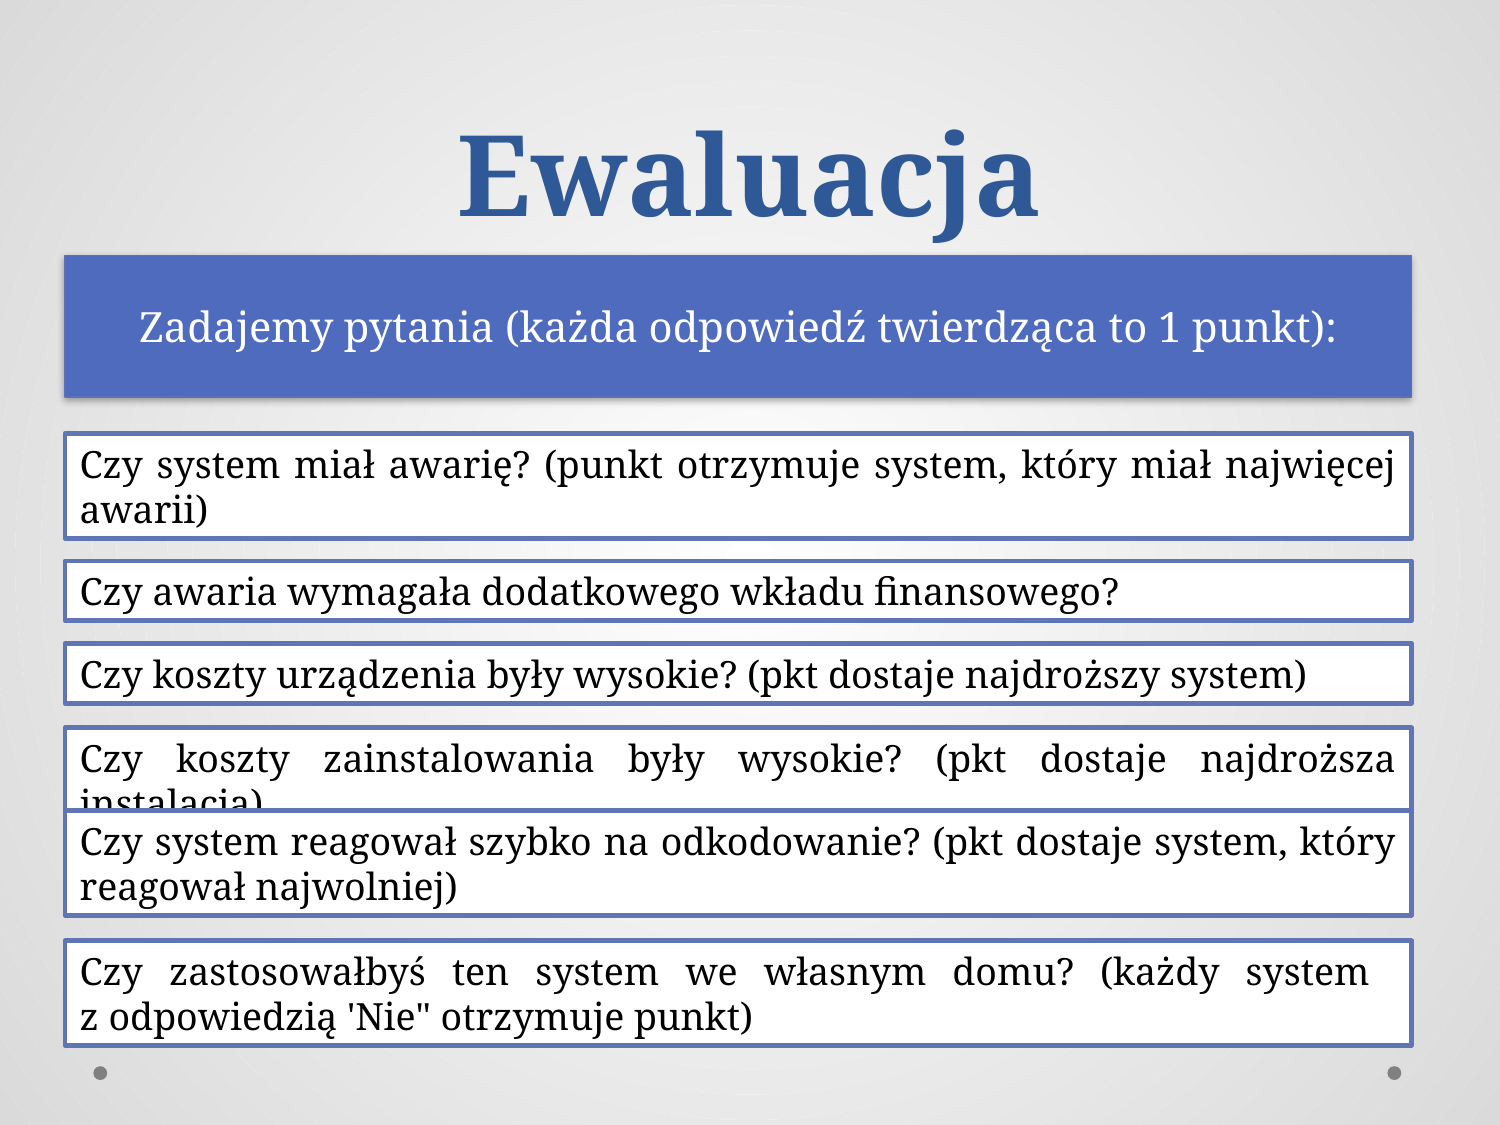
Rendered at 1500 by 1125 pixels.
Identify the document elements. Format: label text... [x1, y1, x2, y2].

text_box Zadajemy pytania (każda odpowiedź twierdząca to 1 punkt): [64, 255, 1412, 398]
title Ewaluacja [75, 0, 1425, 247]
text_box Czy system miał awarię? (punkt otrzymuje system, który miał najwięcej awarii) [63, 431, 1414, 541]
text_box Czy zastosowałbyś ten system we własnym domu? (każdy system z odpowiedzią 'Nie" otrzymuje punkt) [63, 938, 1414, 1048]
text_box Czy awaria wymagała dodatkowego wkładu finansowego? [63, 559, 1414, 623]
text_box Czy koszty urządzenia były wysokie? (pkt dostaje najdroższy system) [63, 641, 1414, 706]
text_box Czy koszty zainstalowania były wysokie? (pkt dostaje najdroższa instalacja) [63, 725, 1414, 808]
text_box Czy system reagował szybko na odkodowanie? (pkt dostaje system, który reagował najwolniej) [63, 808, 1414, 918]
